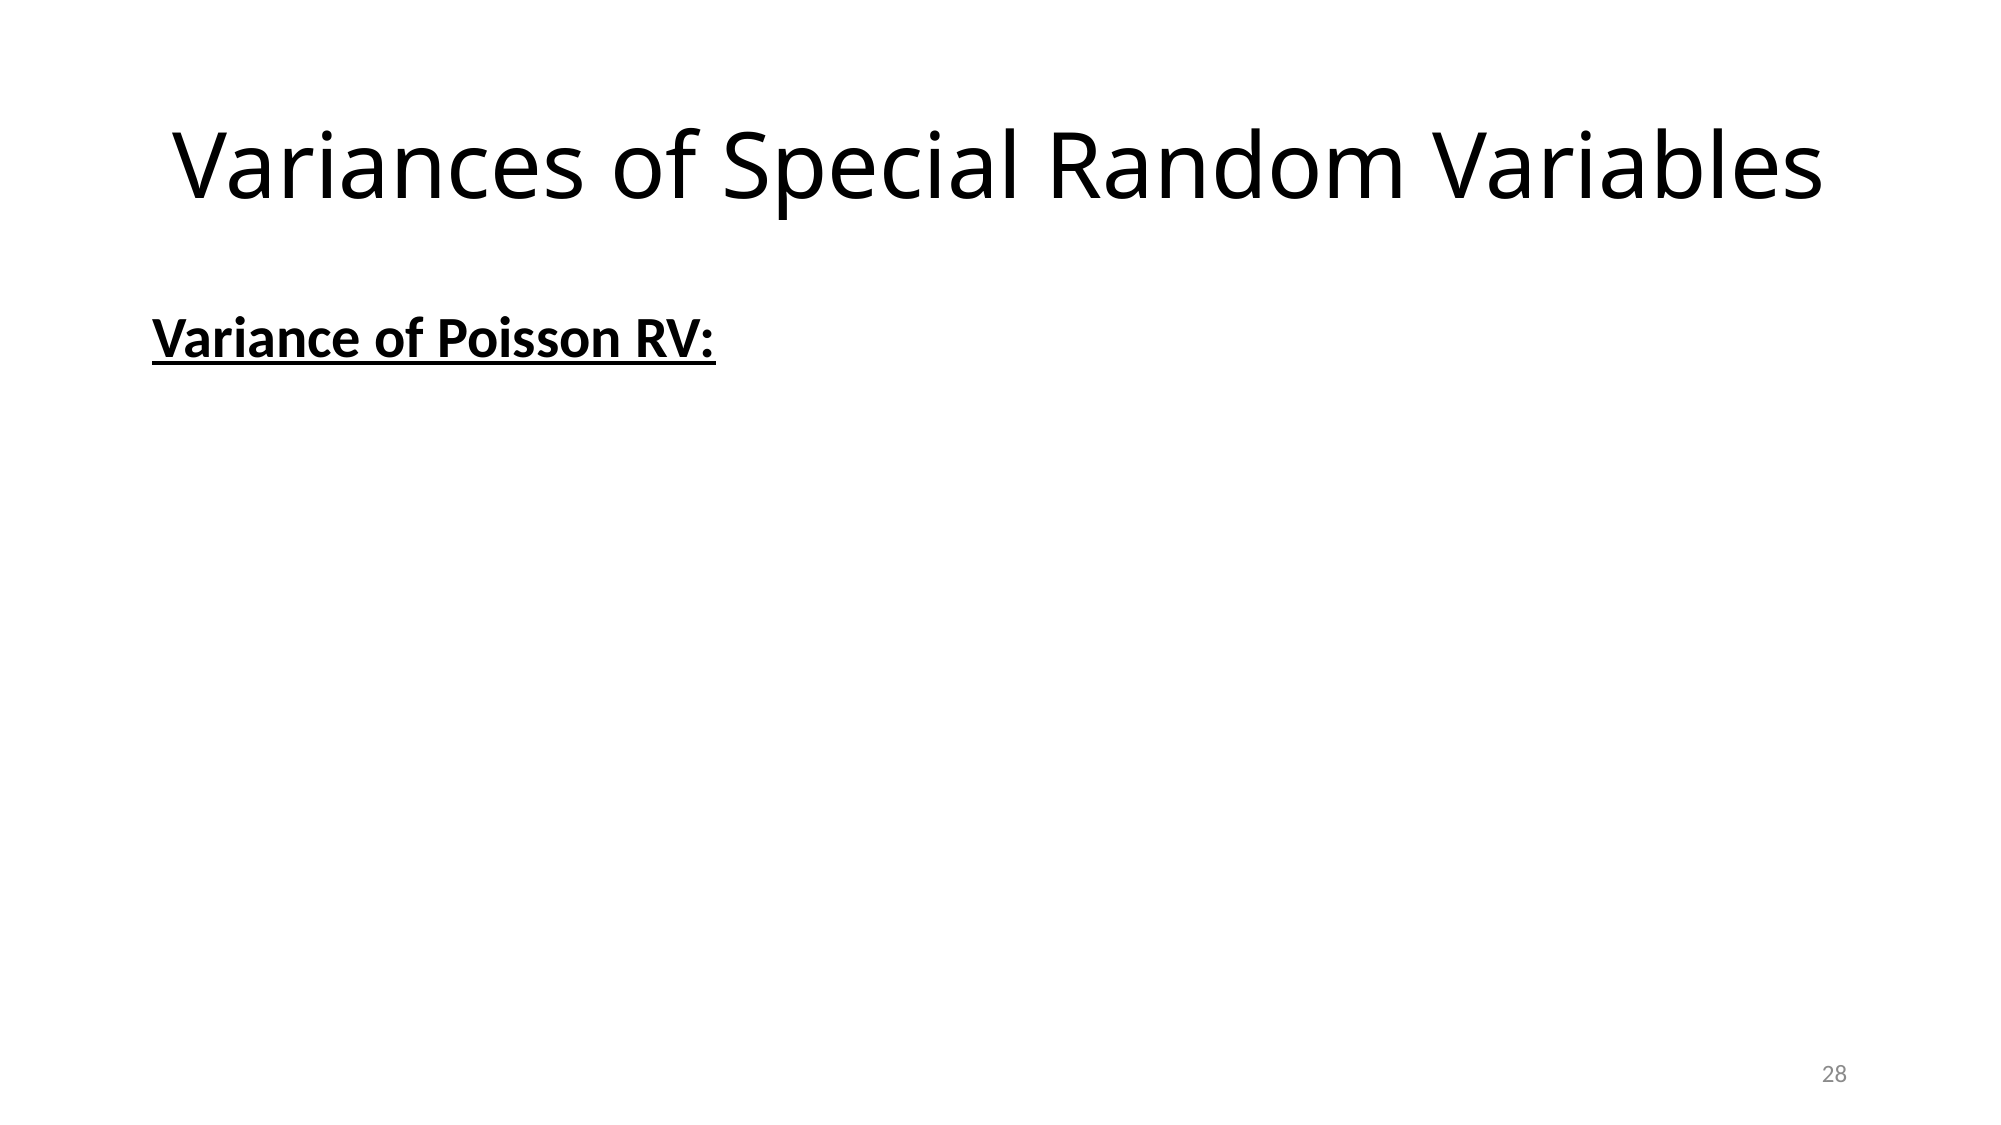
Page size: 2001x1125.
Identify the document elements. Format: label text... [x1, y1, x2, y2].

title Variances of Special Random Variables [137, 59, 1863, 278]
slide_number 28 [1412, 1042, 1863, 1103]
